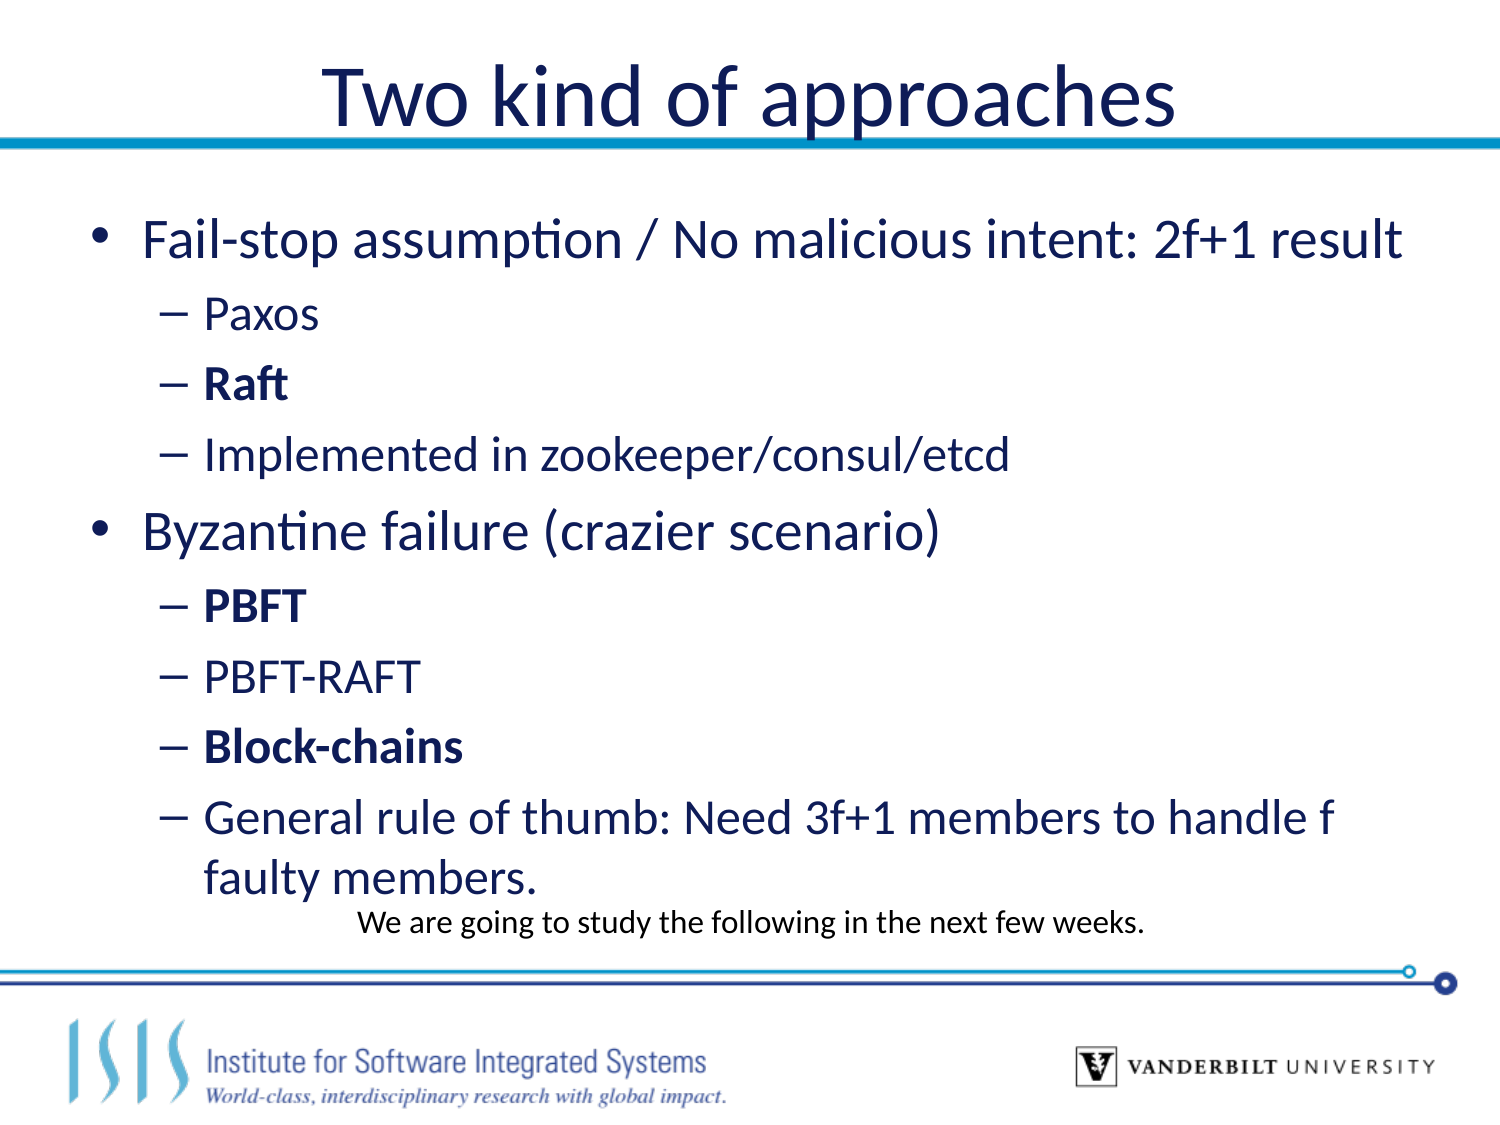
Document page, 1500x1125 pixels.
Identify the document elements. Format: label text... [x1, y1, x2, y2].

list Fail-stop assumption / No malicious intent: 2f+1 result Paxos Raft Implemented in zookeeper/consul/etcd Byzantine failure (crazier scenario) PBFT PBFT-RAFT Block-chains General rule of thumb: Need 3f+1 members to handle f faulty members. [75, 193, 1425, 936]
text_box We are going to study the following in the next few weeks. [342, 893, 1162, 948]
title Two kind of approaches [75, 26, 1425, 155]
